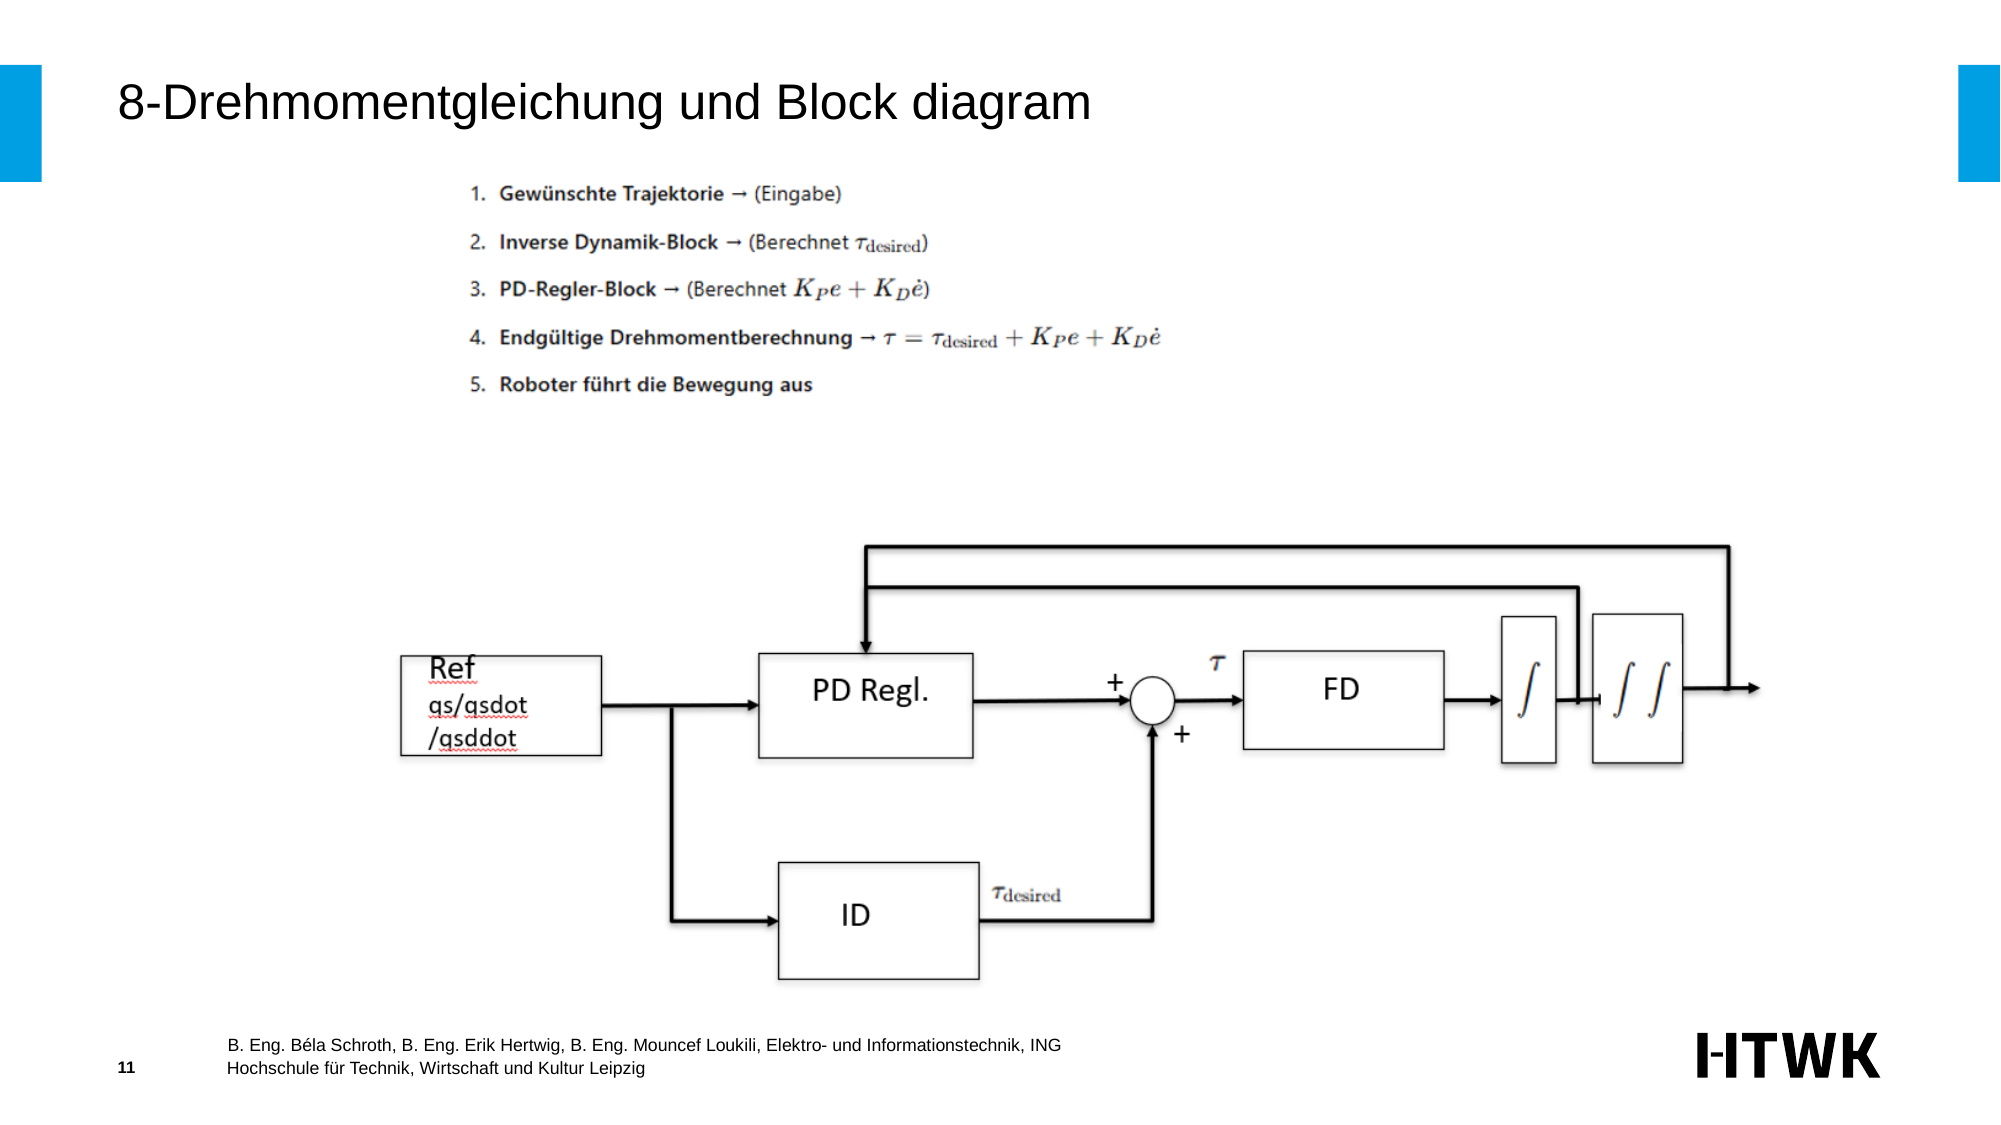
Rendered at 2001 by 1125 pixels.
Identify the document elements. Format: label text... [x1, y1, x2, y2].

picture [387, 176, 1783, 996]
footer B. Eng. Béla Schroth, B. Eng. Erik Hertwig, B. Eng. Mouncef Loukili, Elektro- und Informationstechnik, ING [228, 1018, 1085, 1055]
title 8-Drehmomentgleichung und Block diagram [117, 64, 1883, 182]
slide_number 11 [117, 1018, 228, 1078]
